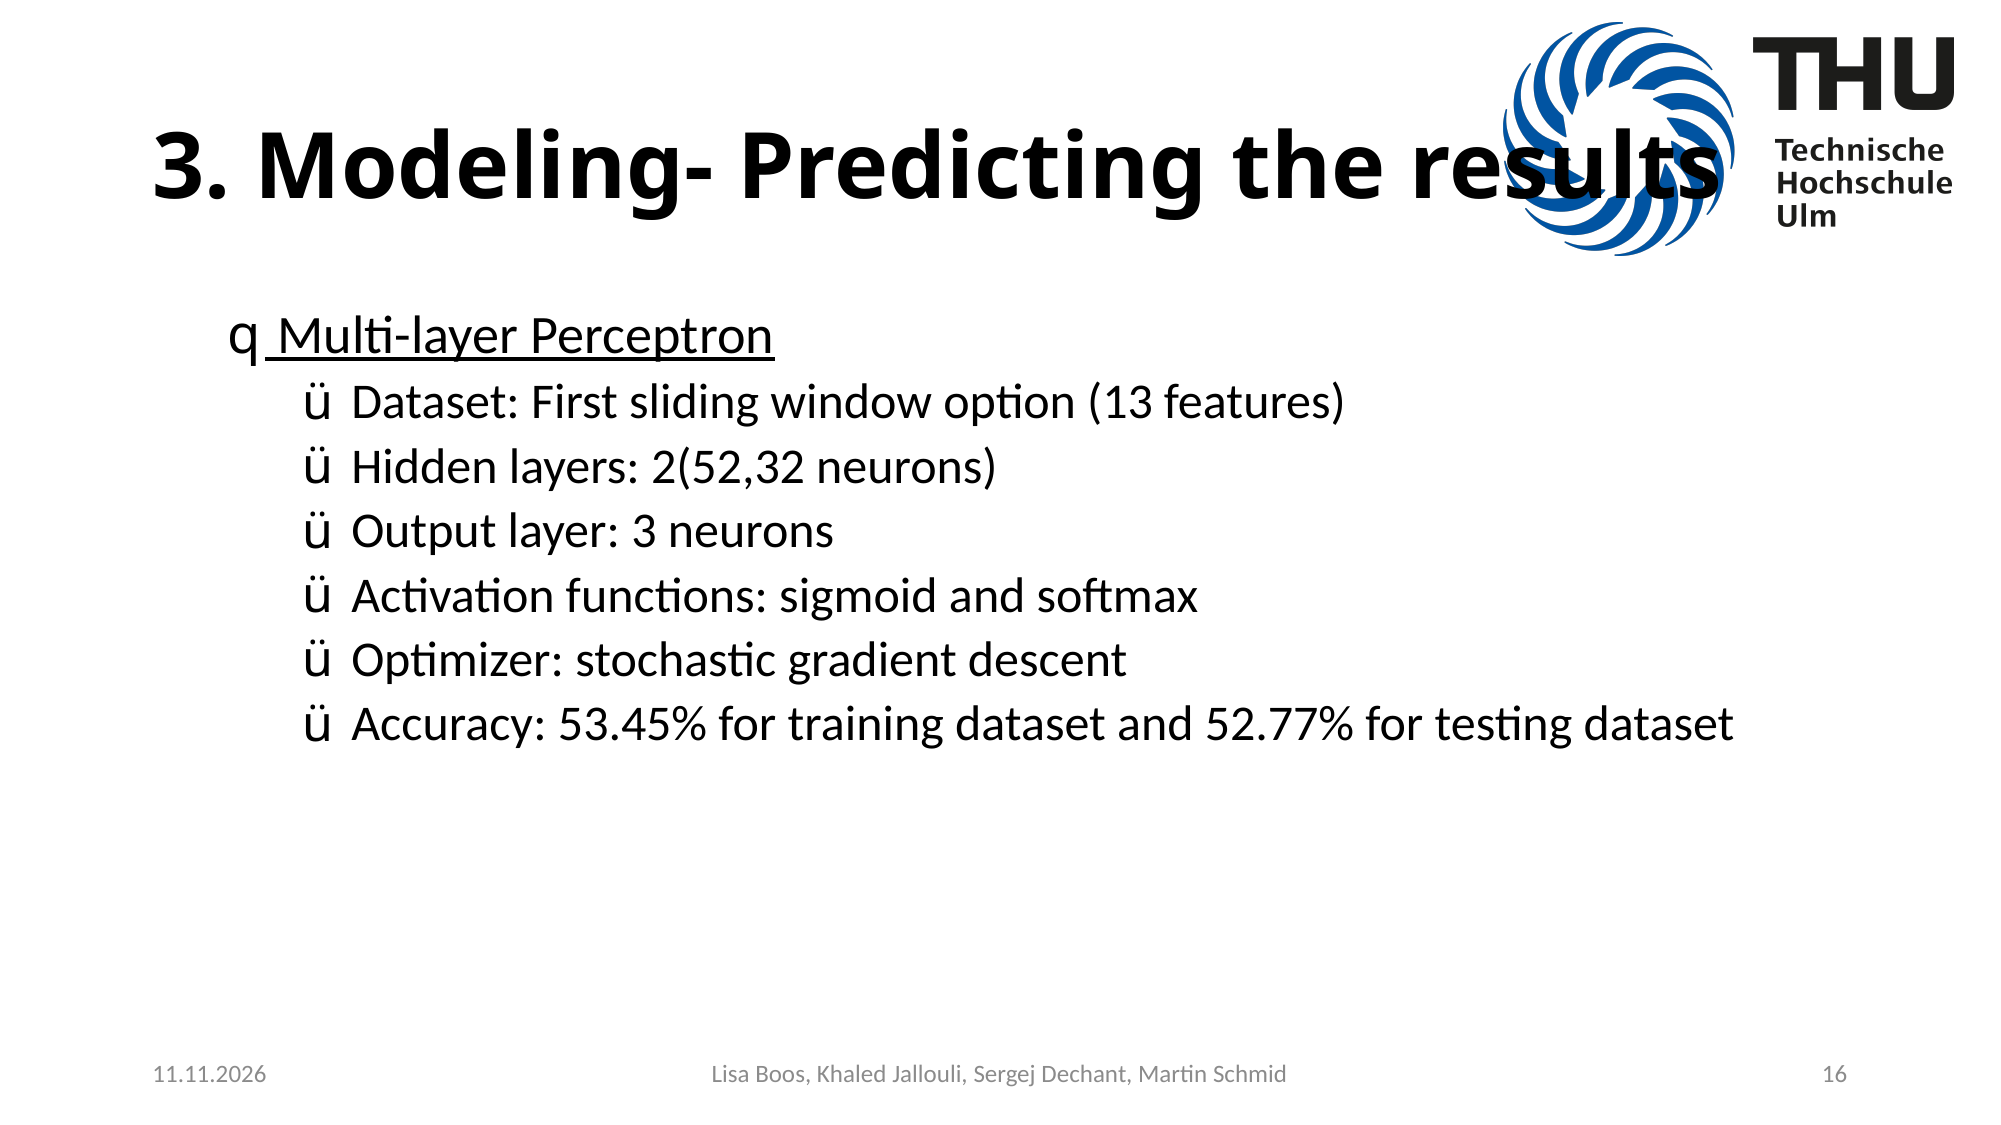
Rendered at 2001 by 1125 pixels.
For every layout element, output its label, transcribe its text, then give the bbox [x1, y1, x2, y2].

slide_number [137, 1042, 588, 1103]
picture [1503, 22, 1954, 256]
footer Lisa Boos, Khaled Jallouli, Sergej Dechant, Martin Schmid [662, 1042, 1338, 1103]
slide_number 16 [1412, 1042, 1863, 1103]
title 3. Modeling- Predicting the results [137, 59, 1863, 278]
list Multi-layer Perceptron Dataset: First sliding window option (13 features) Hidden layers: 2(52,32 neurons) Output layer: 3 neurons Activation functions: sigmoid and softmax Optimizer: stochastic gradient descent Accuracy: 53.45% for training dataset and 52.77% for testing dataset [137, 299, 1863, 1014]
